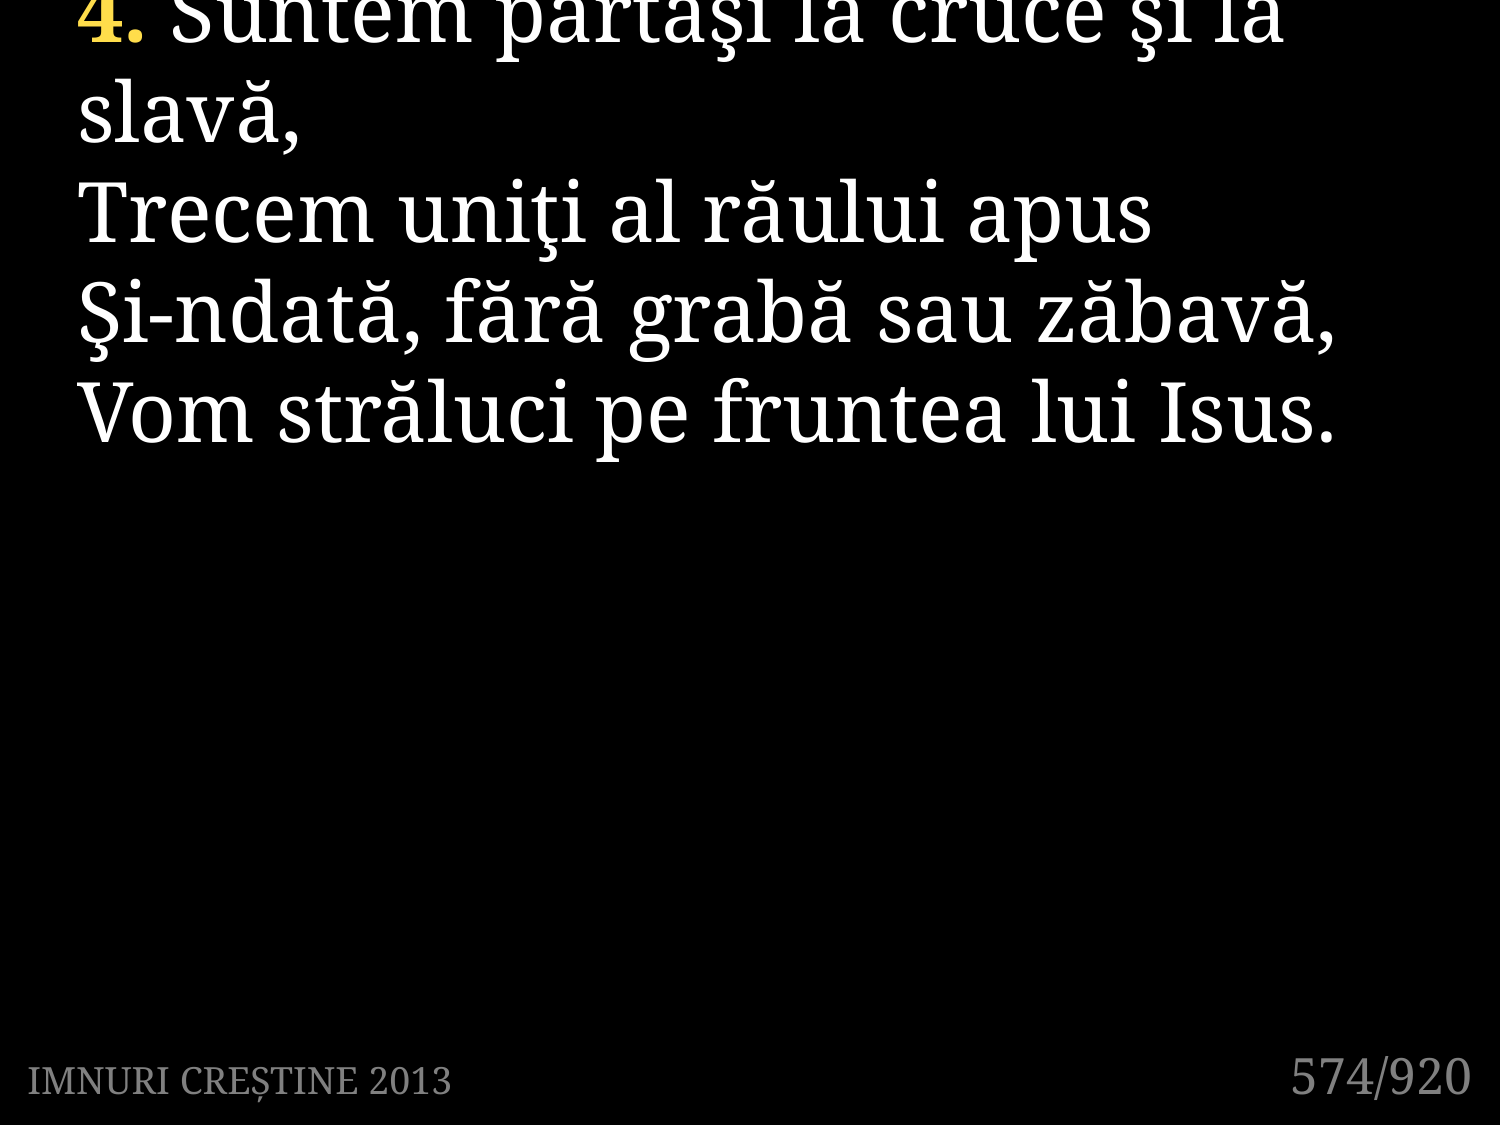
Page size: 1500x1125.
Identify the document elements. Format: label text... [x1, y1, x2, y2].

text_box IMNURI CREȘTINE 2013 [12, 1049, 637, 1110]
text_box 574/920 [637, 1037, 1488, 1113]
text_box 4. Suntem părtaşi la cruce şi la slavă, Trecem uniţi al răului apus Şi-ndată, fără grabă sau zăbavă, Vom străluci pe fruntea lui Isus. [62, 0, 1500, 467]
